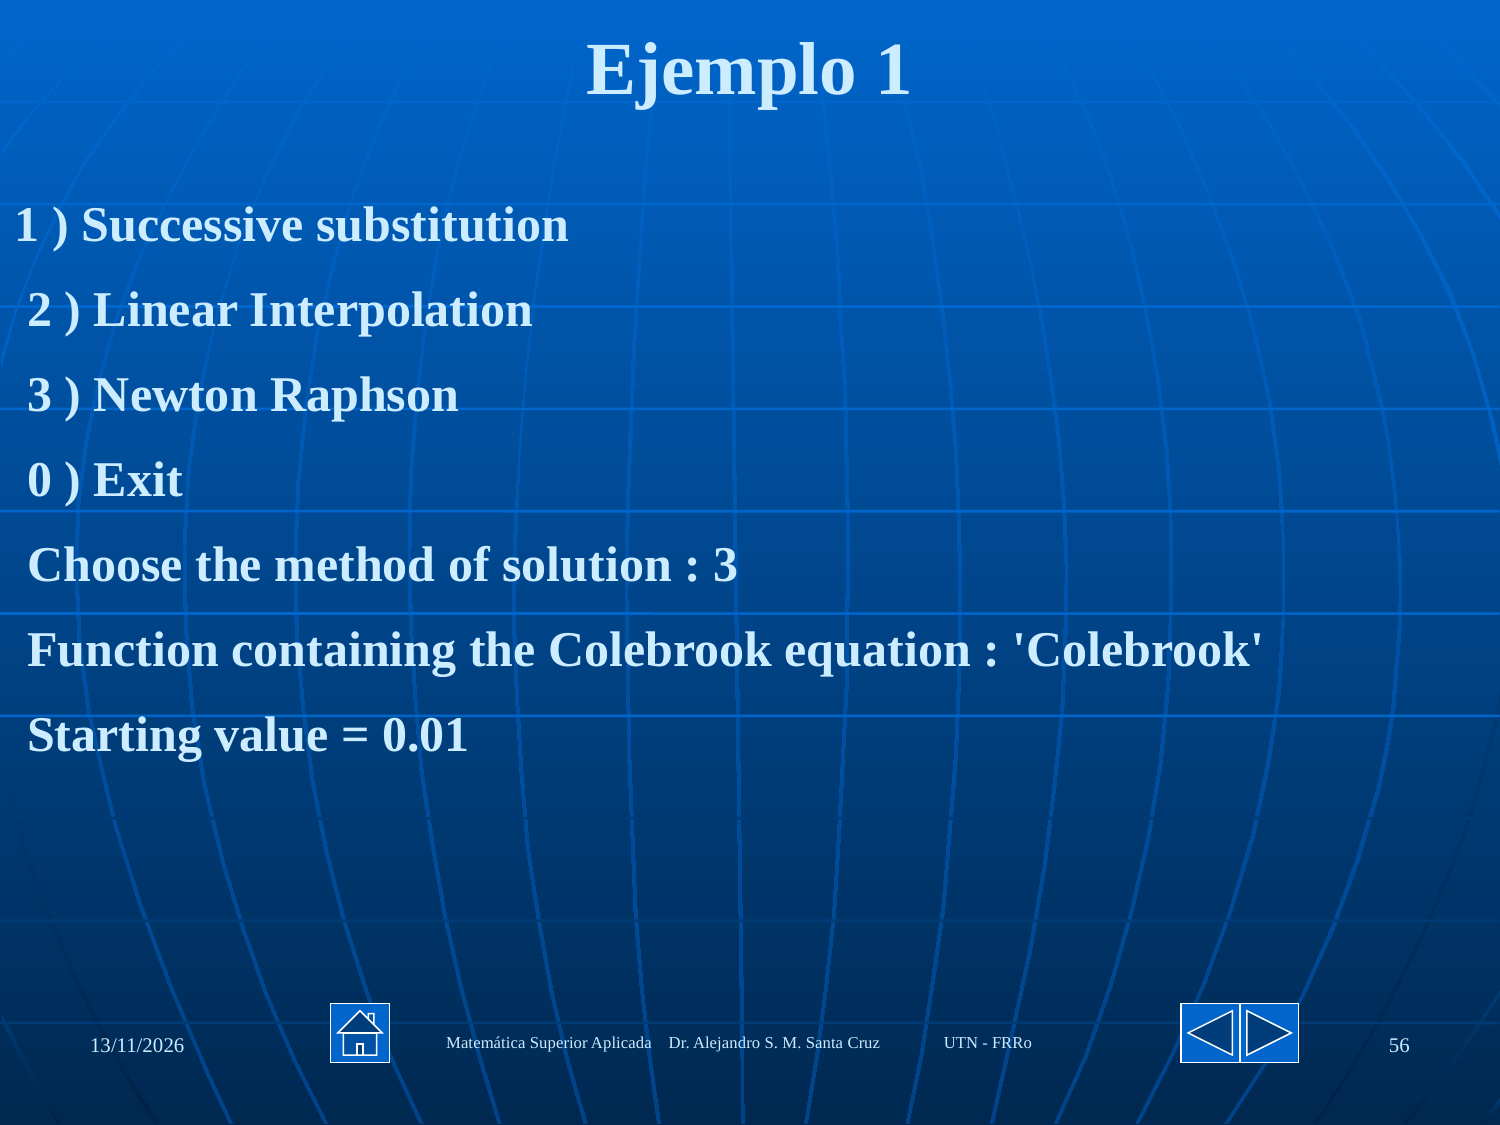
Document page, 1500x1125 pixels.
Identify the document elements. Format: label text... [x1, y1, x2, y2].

footer Matemática Superior Aplicada Dr. Alejandro S. M. Santa Cruz UTN - FRRo [430, 1024, 1069, 1100]
text_box [1240, 1003, 1299, 1063]
slide_number 56 [1074, 1024, 1425, 1100]
text_box [1180, 1003, 1240, 1063]
text_box Ejemplo 1 [0, 30, 1500, 98]
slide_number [75, 1024, 425, 1100]
text_box [330, 1003, 390, 1063]
text_box 1 ) Successive substitution 2 ) Linear Interpolation 3 ) Newton Raphson 0 ) Exit Choose the method of solution : 3 Function containing the Colebrook equation : 'Colebrook' Starting value = 0.01 [0, 184, 1500, 770]
